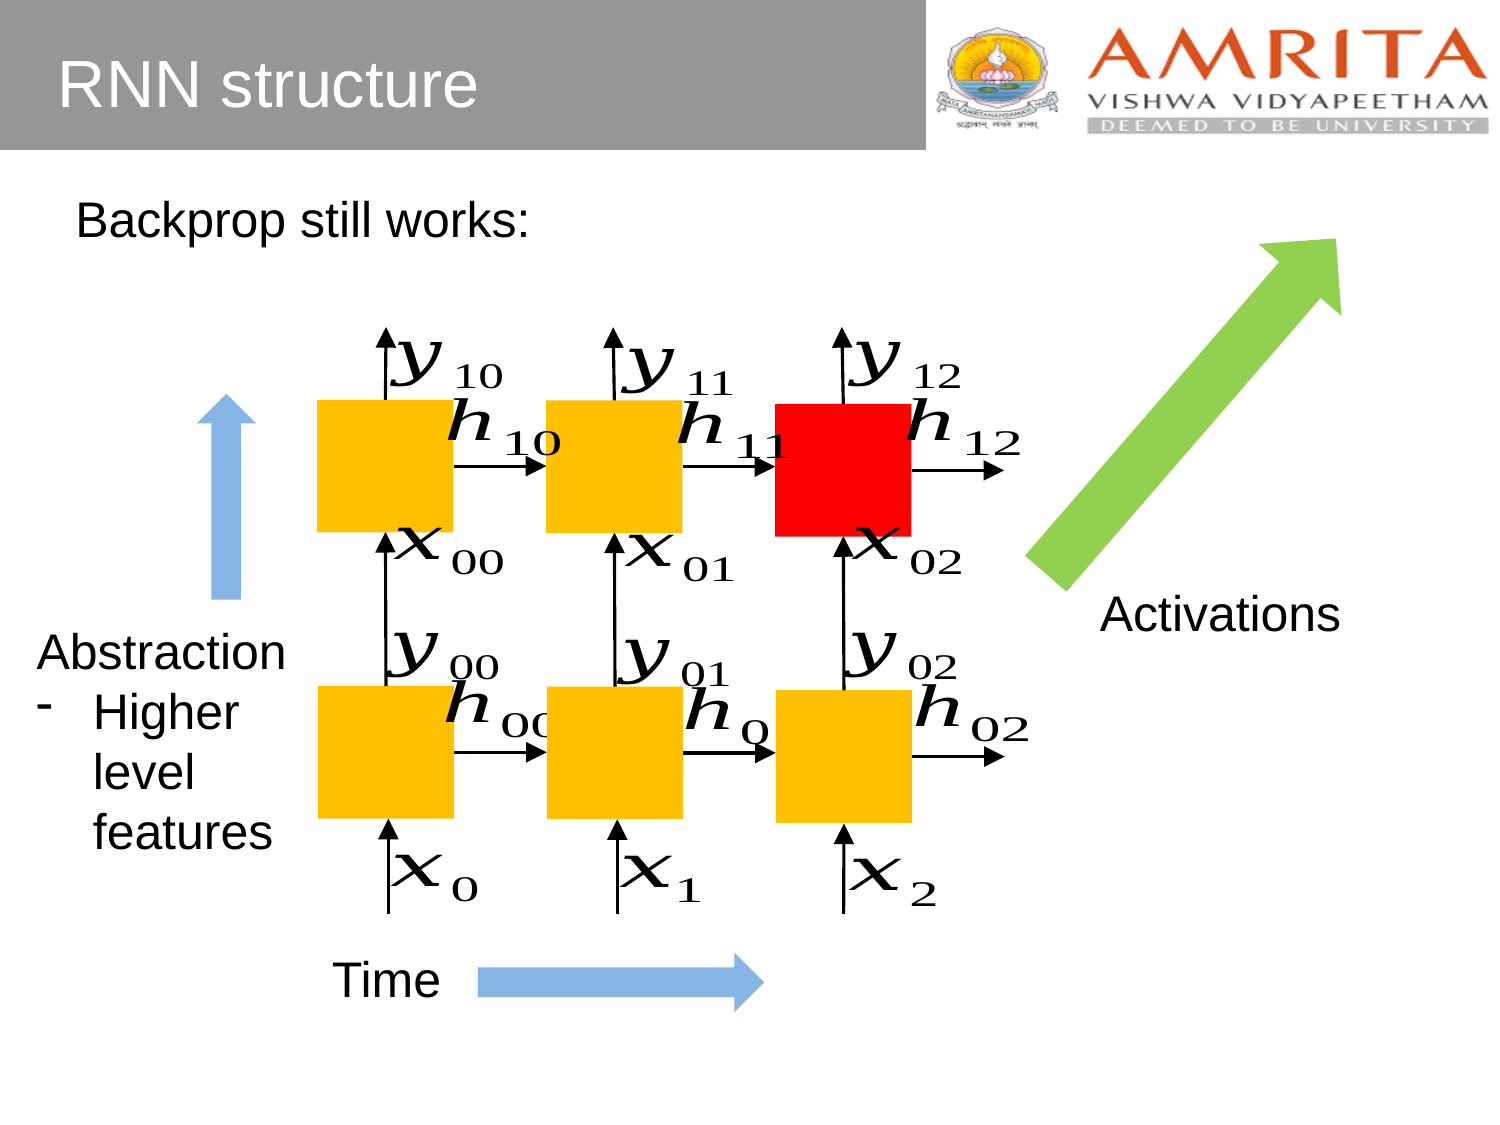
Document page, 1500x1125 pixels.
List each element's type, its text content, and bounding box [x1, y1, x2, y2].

text_box Time [317, 940, 457, 1015]
text_box [315, 398, 456, 535]
text_box Backprop still works: [60, 172, 1452, 1054]
text_box Activations [1084, 573, 1357, 649]
text_box [316, 684, 456, 821]
text_box [194, 391, 259, 602]
text_box [1022, 236, 1344, 594]
text_box [475, 950, 767, 1015]
text_box [545, 684, 685, 821]
text_box [773, 402, 914, 539]
text_box [774, 688, 914, 825]
text_box Abstraction Higher level features [21, 611, 302, 867]
text_box [544, 398, 685, 535]
picture [926, 0, 1500, 162]
text_box RNN structure [42, 25, 923, 159]
